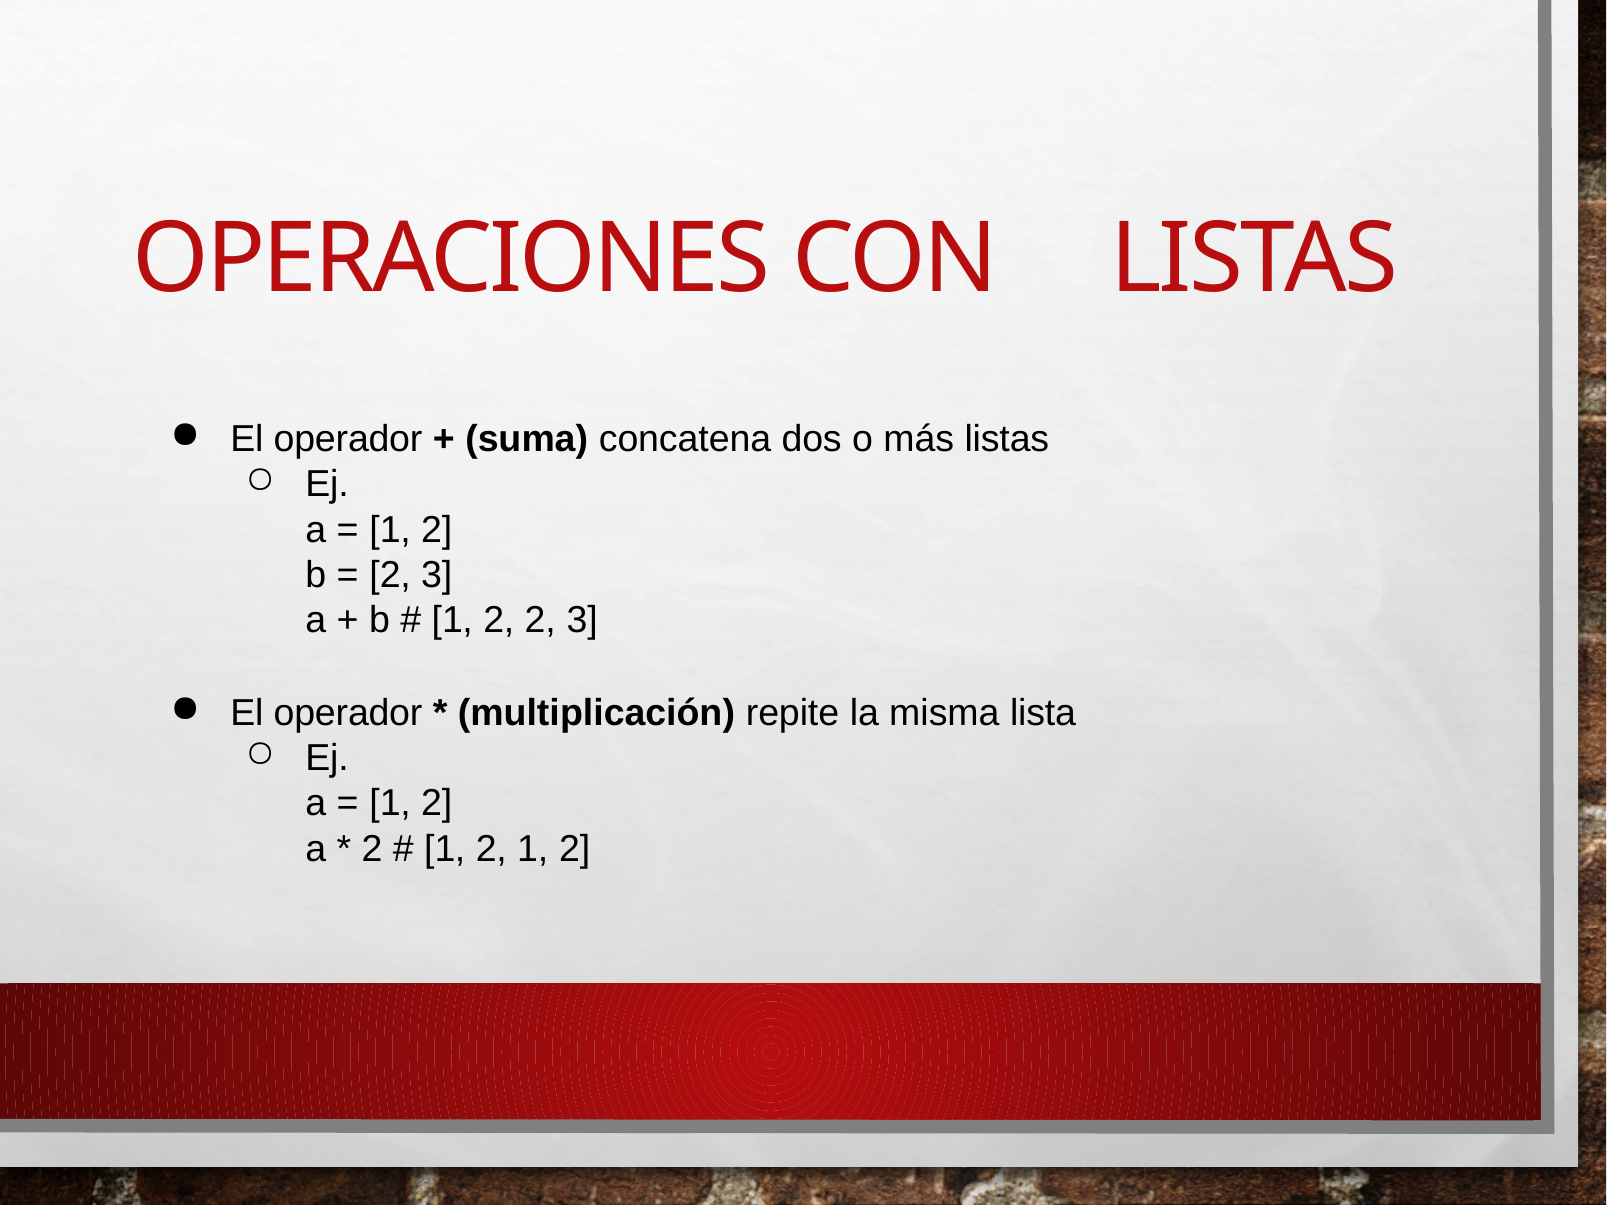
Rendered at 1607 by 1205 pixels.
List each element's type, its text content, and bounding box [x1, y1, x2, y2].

text_box El operador + (suma) concatena dos o más listas Ej. a = [1, 2] b = [2, 3] a + b # [1, 2, 2, 3] El operador * (multiplicación) repite la misma lista Ej. a = [1, 2] a * 2 # [1, 2, 1, 2] [168, 411, 1081, 869]
title Operaciones con listas [130, 149, 1466, 353]
picture [0, 0, 1607, 1205]
